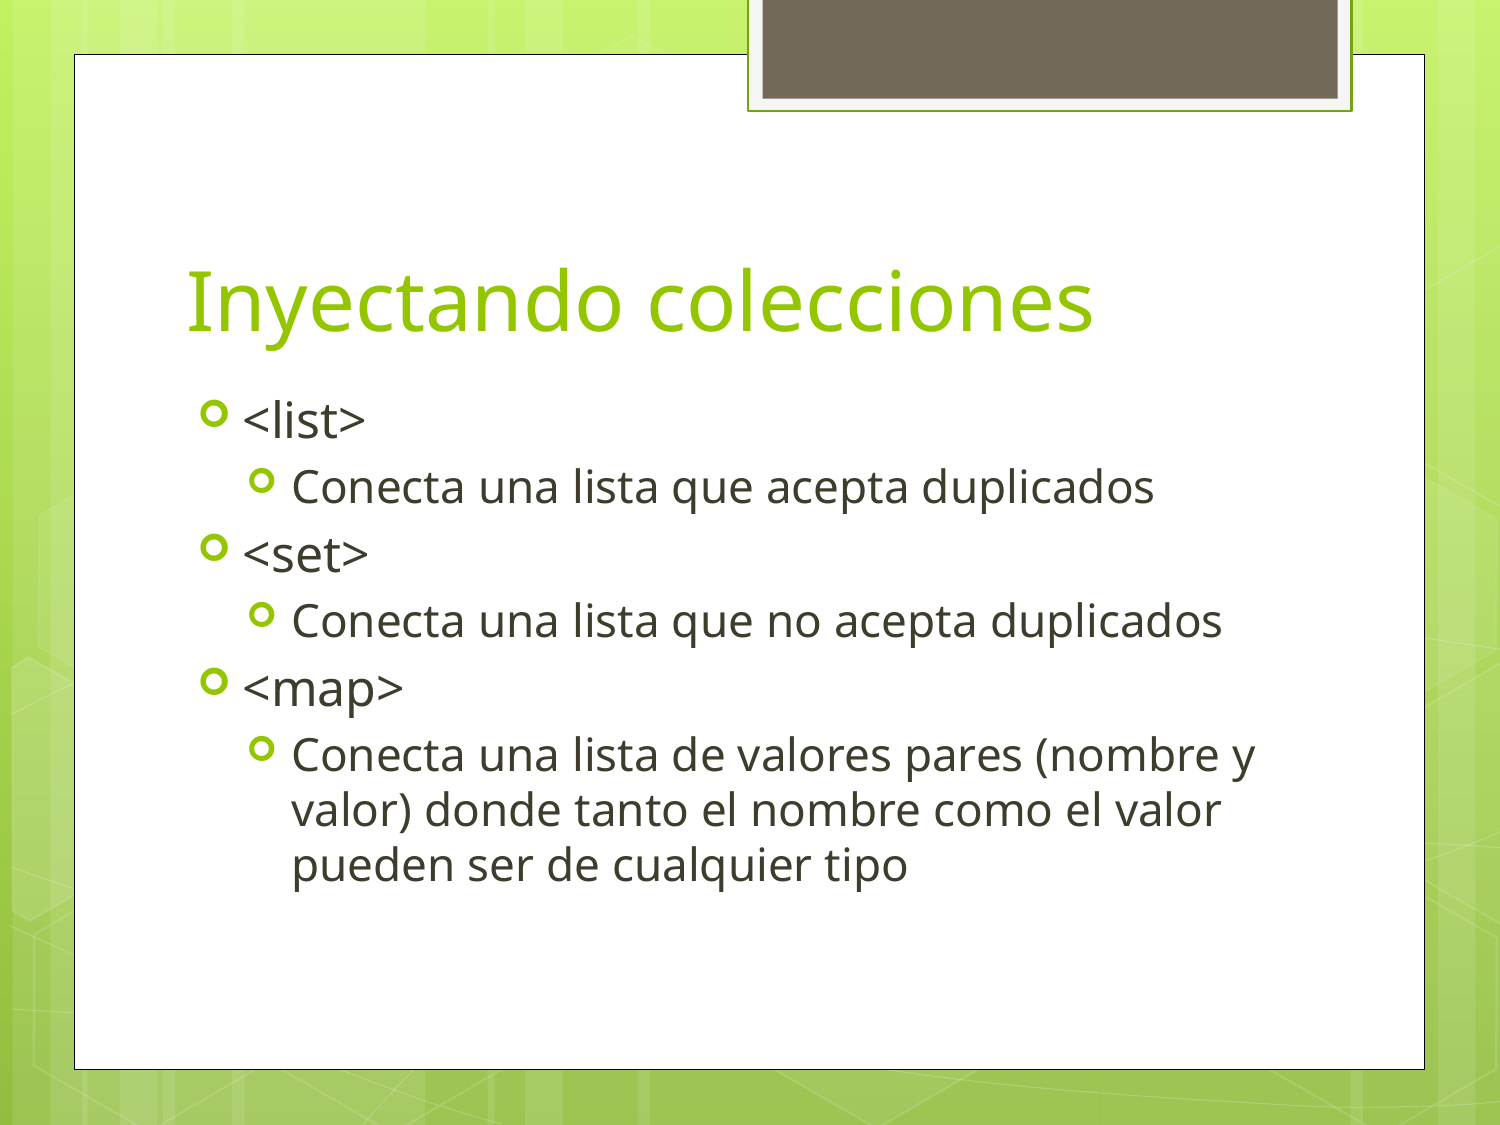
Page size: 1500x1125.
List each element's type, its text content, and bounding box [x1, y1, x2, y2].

title Inyectando colecciones [171, 168, 1324, 357]
list <list> Conecta una lista que acepta duplicados <set> Conecta una lista que no acepta duplicados <map> Conecta una lista de valores pares (nombre y valor) donde tanto el nombre como el valor pueden ser de cualquier tipo [171, 381, 1283, 957]
